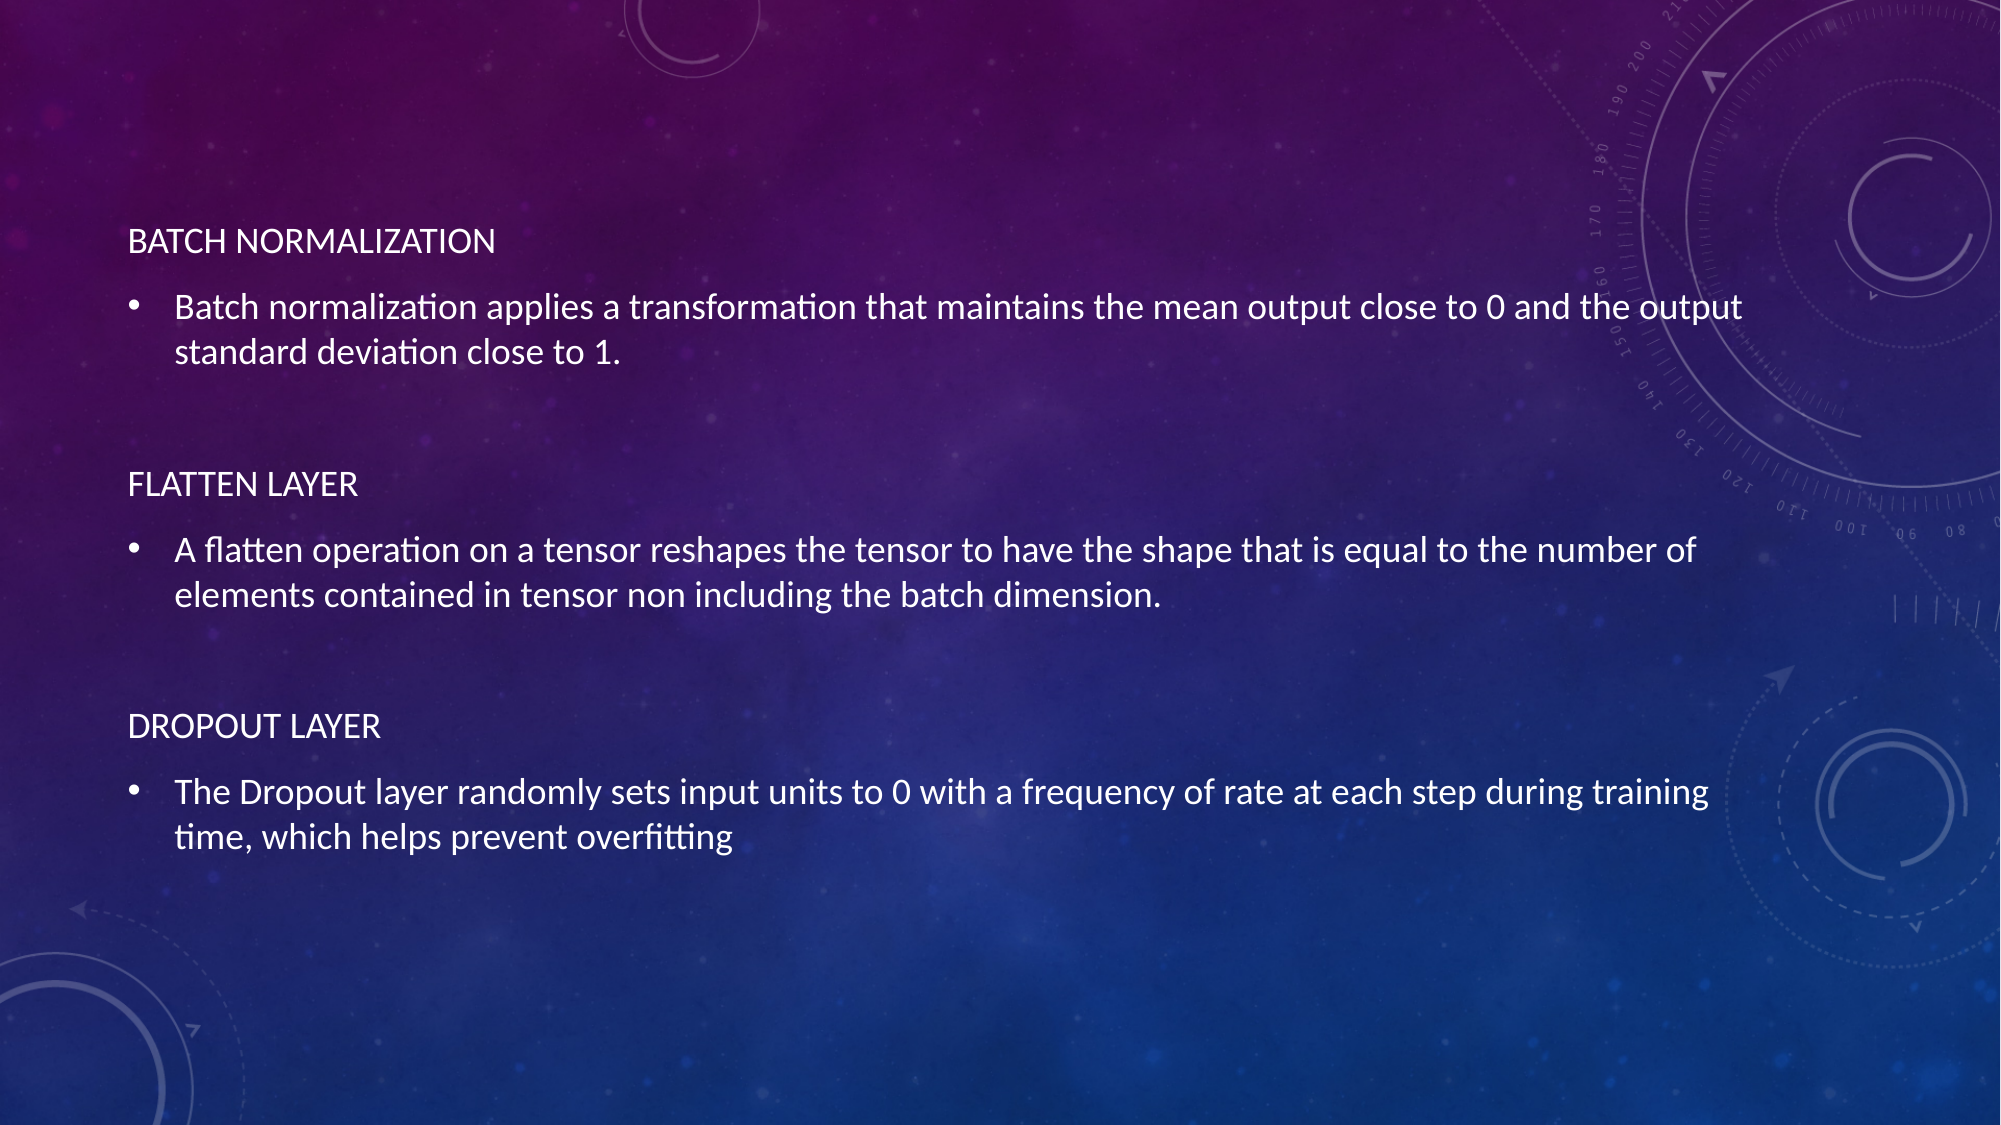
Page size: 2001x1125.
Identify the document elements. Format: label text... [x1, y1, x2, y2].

list BATCH NORMALIZATION Batch normalization applies a transformation that maintains the mean output close to 0 and the output standard deviation close to 1. FLATTEN LAYER A flatten operation on a tensor reshapes the tensor to have the shape that is equal to the number of elements contained in tensor non including the batch dimension. DROPOUT LAYER The Dropout layer randomly sets input units to 0 with a frequency of rate at each step during training time, which helps prevent overfitting [112, 123, 1775, 950]
picture [0, 0, 2001, 1125]
